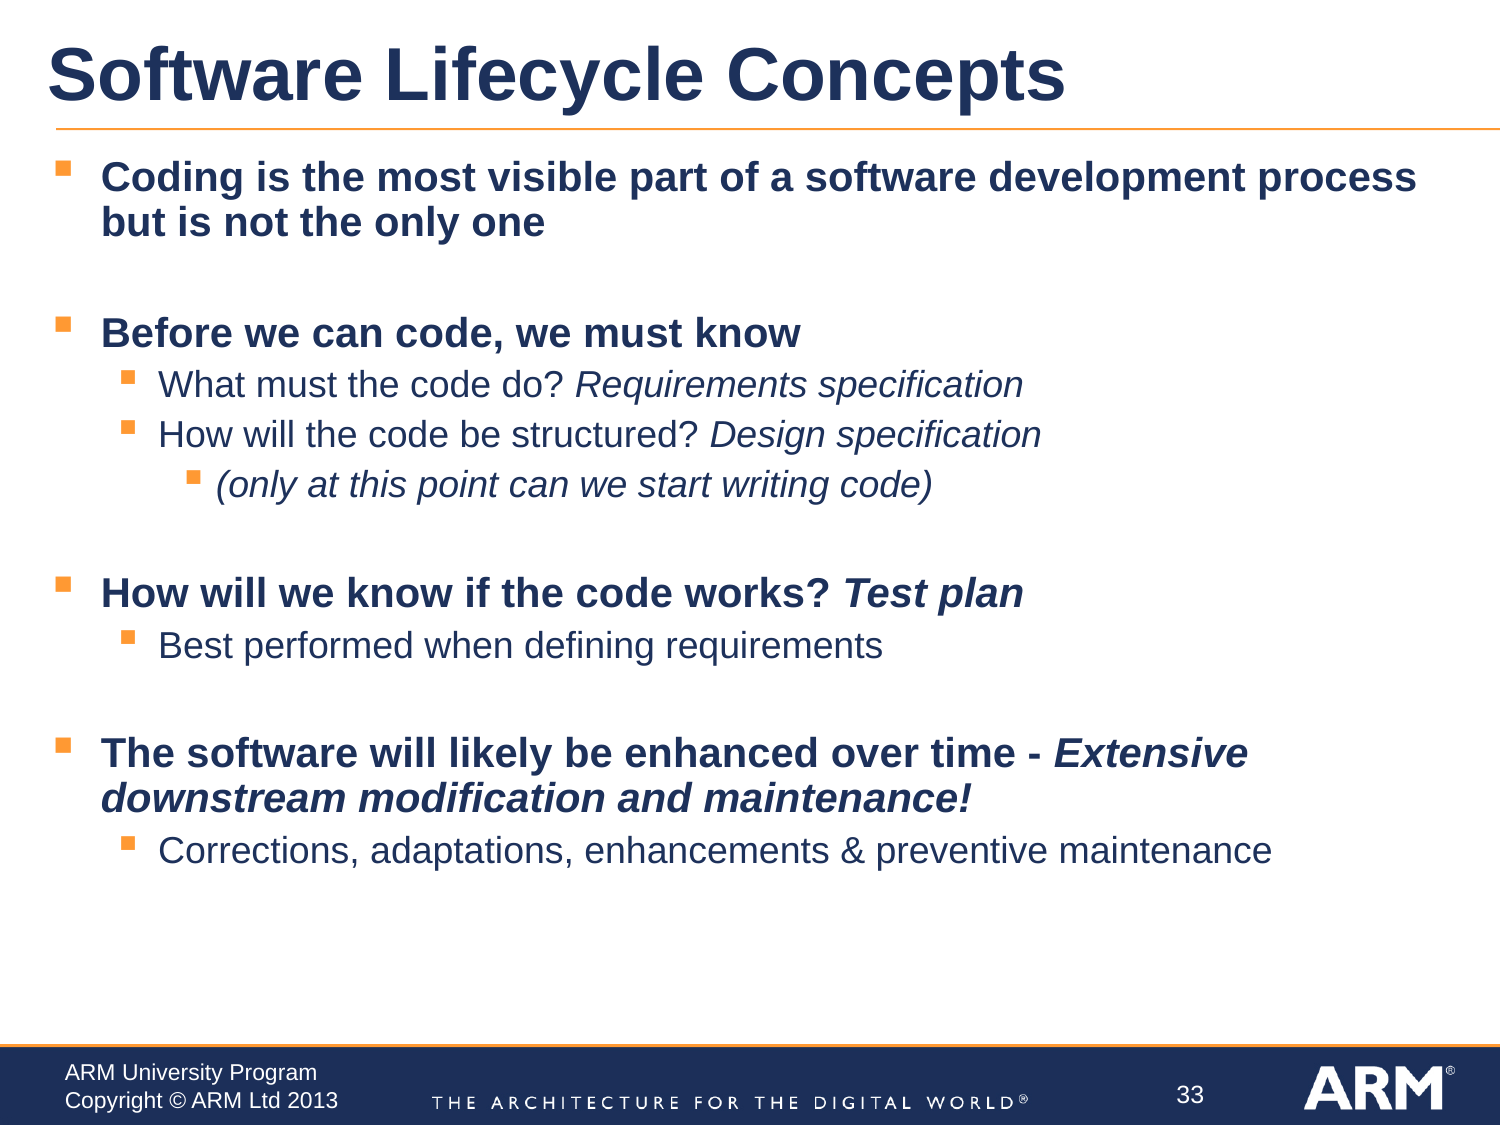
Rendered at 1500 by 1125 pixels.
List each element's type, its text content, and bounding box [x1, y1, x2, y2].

list Coding is the most visible part of a software development process but is not the only one Before we can code, we must know What must the code do? Requirements specification How will the code be structured? Design specification (only at this point can we start writing code) How will we know if the code works? Test plan Best performed when defining requirements The software will likely be enhanced over time - Extensive downstream modification and maintenance! Corrections, adaptations, enhancements & preventive maintenance [38, 148, 1500, 1039]
picture [0, 1048, 1500, 1125]
title Software Lifecycle Concepts [34, 1, 1500, 141]
